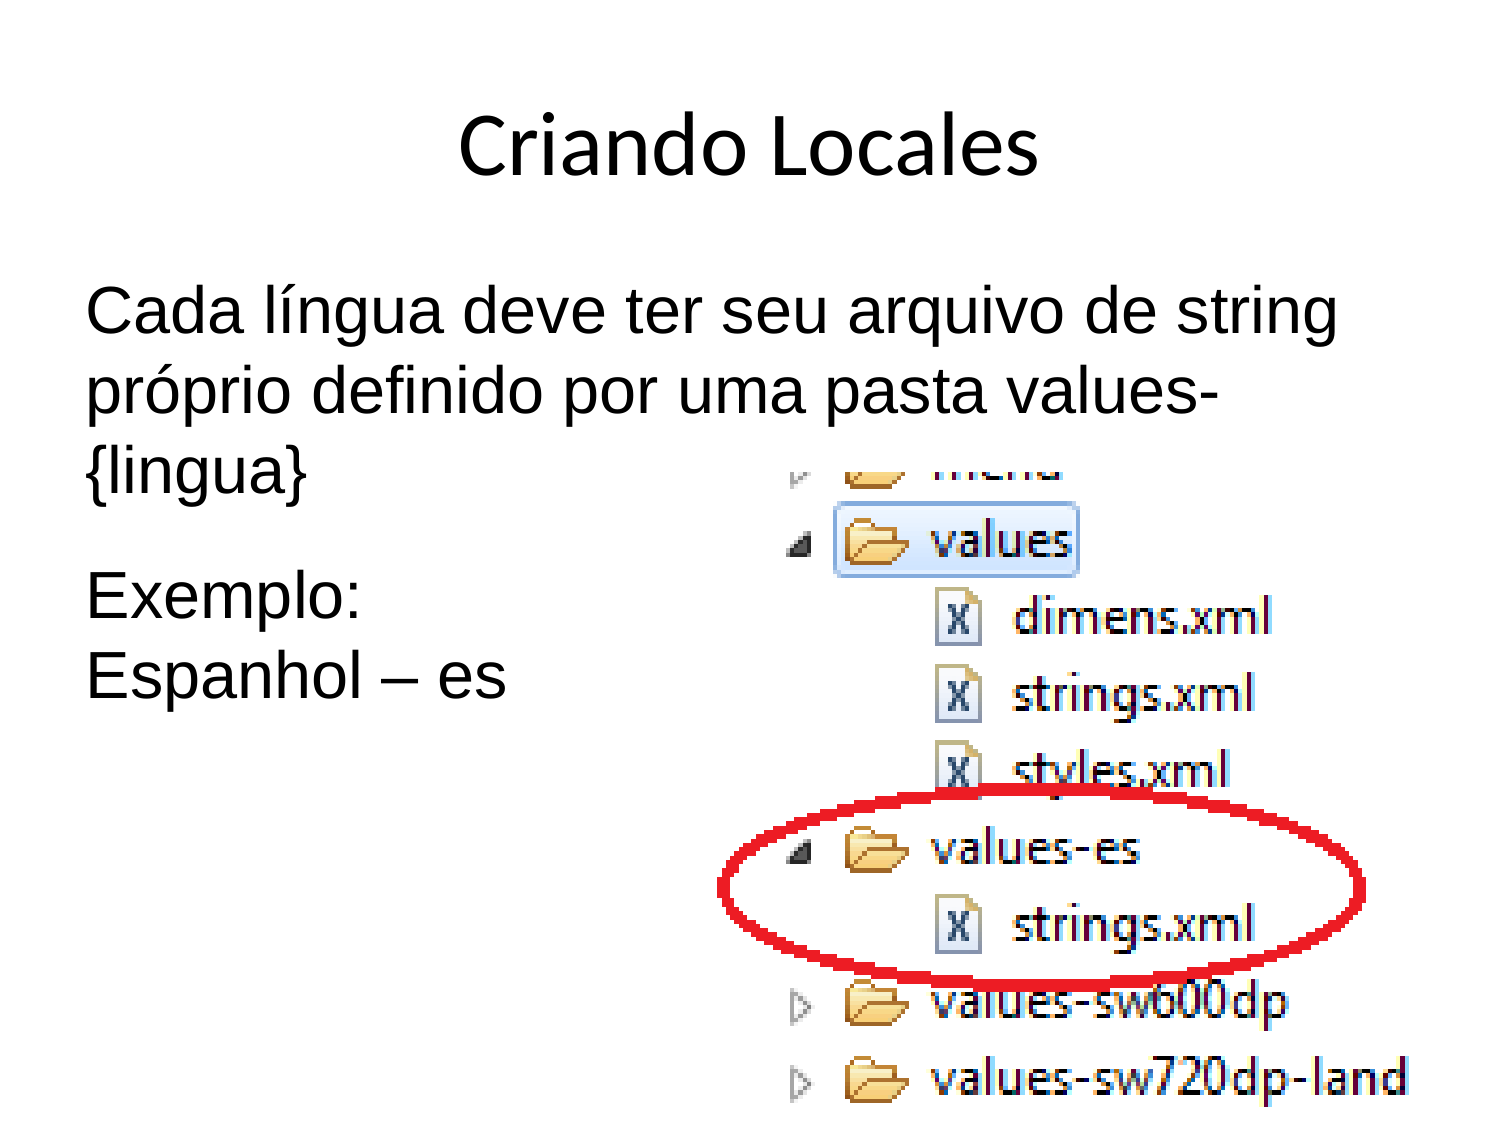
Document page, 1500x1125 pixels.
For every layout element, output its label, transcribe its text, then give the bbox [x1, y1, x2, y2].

text_box Criando Locales [75, 45, 1425, 233]
picture [658, 472, 1500, 1125]
text_box Cada língua deve ter seu arquivo de string próprio definido por uma pasta values-{lingua} Exemplo: Espanhol – es [70, 259, 1370, 795]
